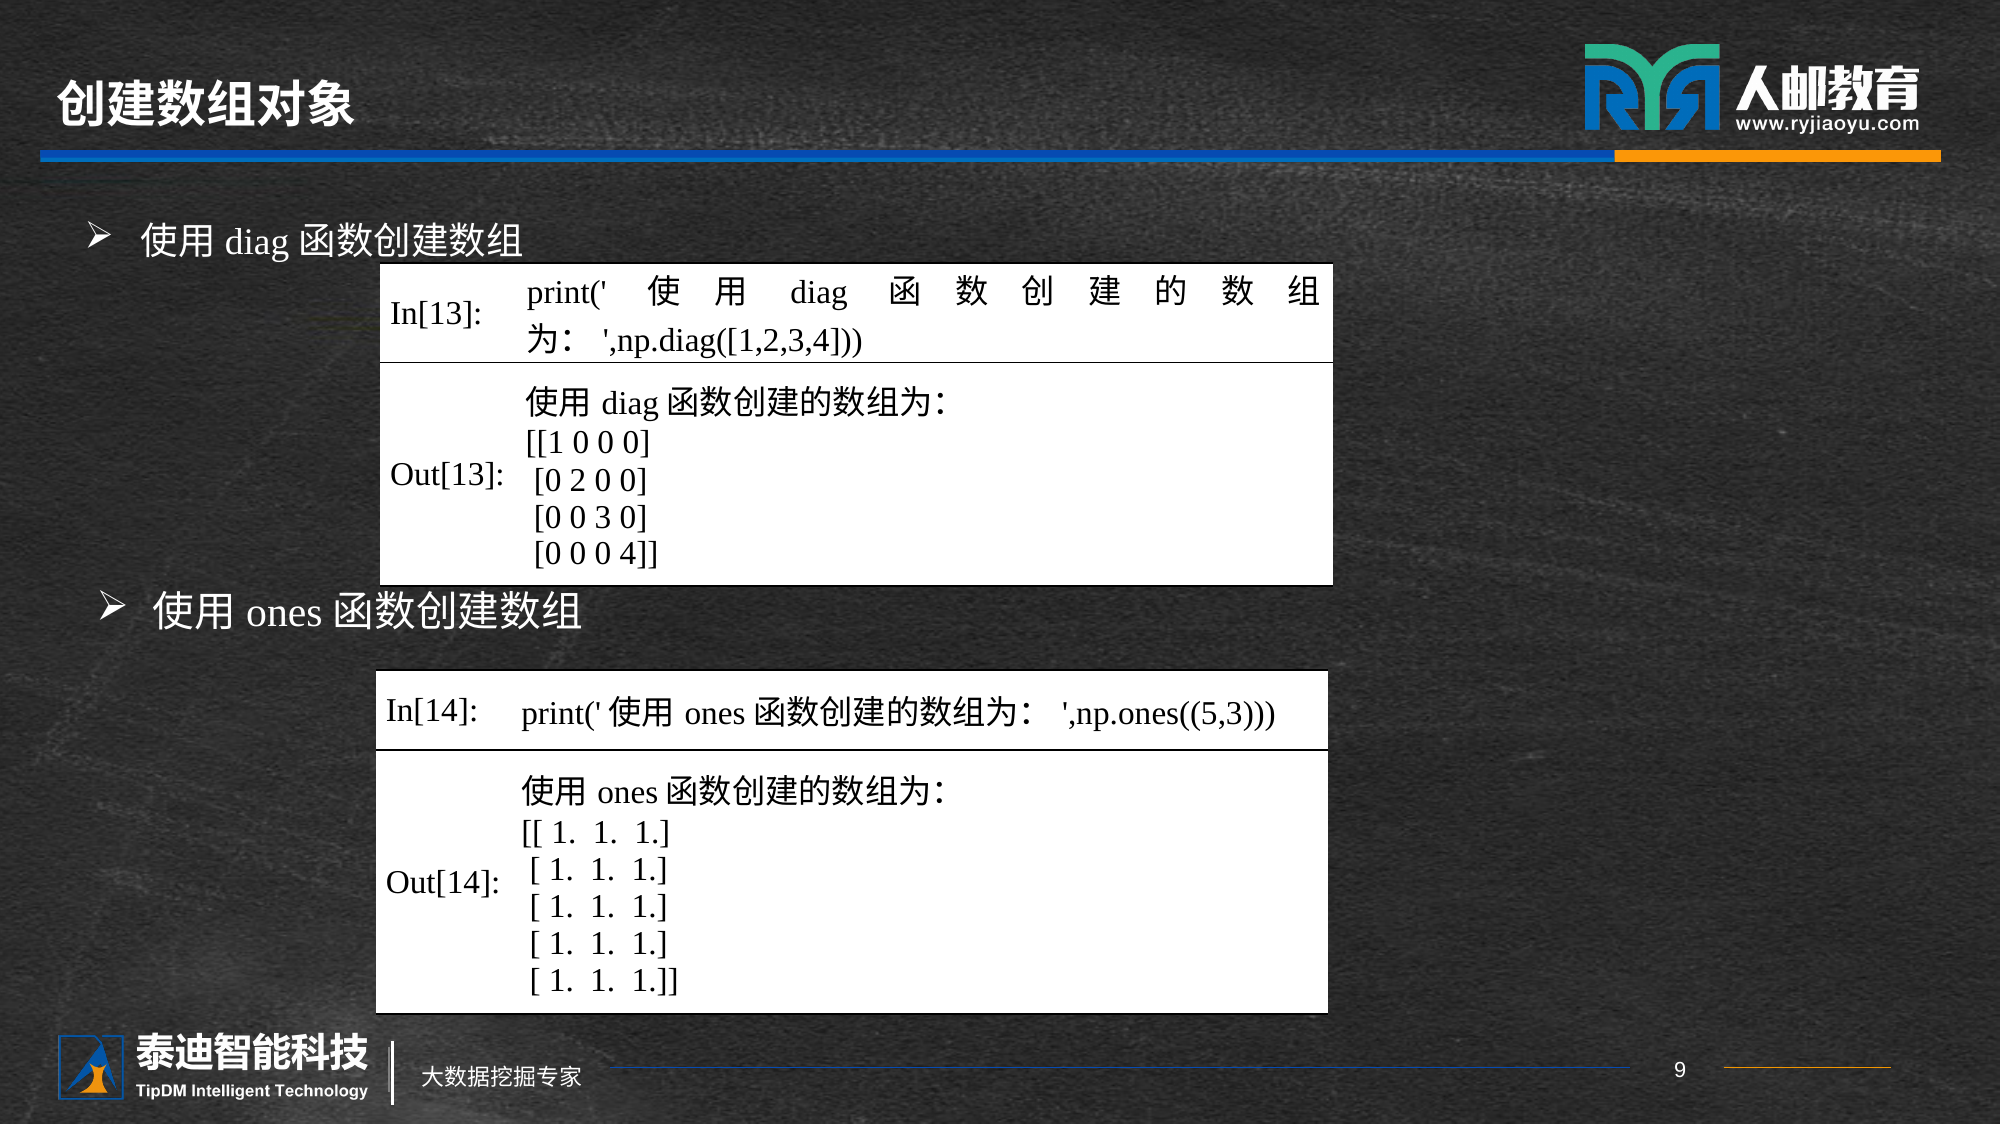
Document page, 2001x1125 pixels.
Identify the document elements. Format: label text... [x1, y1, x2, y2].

table_cell Out[14]: [376, 751, 511, 1013]
table_header print('使用diag函数创建的数组为：',np.diag([1,2,3,4])) [516, 264, 1333, 362]
list 使用diag函数创建数组 [69, 187, 1487, 1010]
table_cell 使用ones函数创建的数组为： [[ 1. 1. 1.] [ 1. 1. 1.] [ 1. 1. 1.] [ 1. 1. 1.] [ 1. 1. 1.]] [511, 751, 1328, 1013]
table_cell Out[13]: [380, 363, 516, 585]
table_cell 使用diag函数创建的数组为： [[1 0 0 0] [0 2 0 0] [0 0 3 0] [0 0 0 4]] [516, 363, 1333, 585]
table_header In[13]: [380, 264, 516, 362]
list 使用ones函数创建数组 [81, 575, 1904, 646]
title 创建数组对象 [41, 58, 1842, 146]
picture [0, 0, 2000, 1125]
table_header In[14]: [376, 671, 511, 749]
table_header print('使用ones函数创建的数组为：',np.ones((5,3))) [511, 671, 1328, 749]
